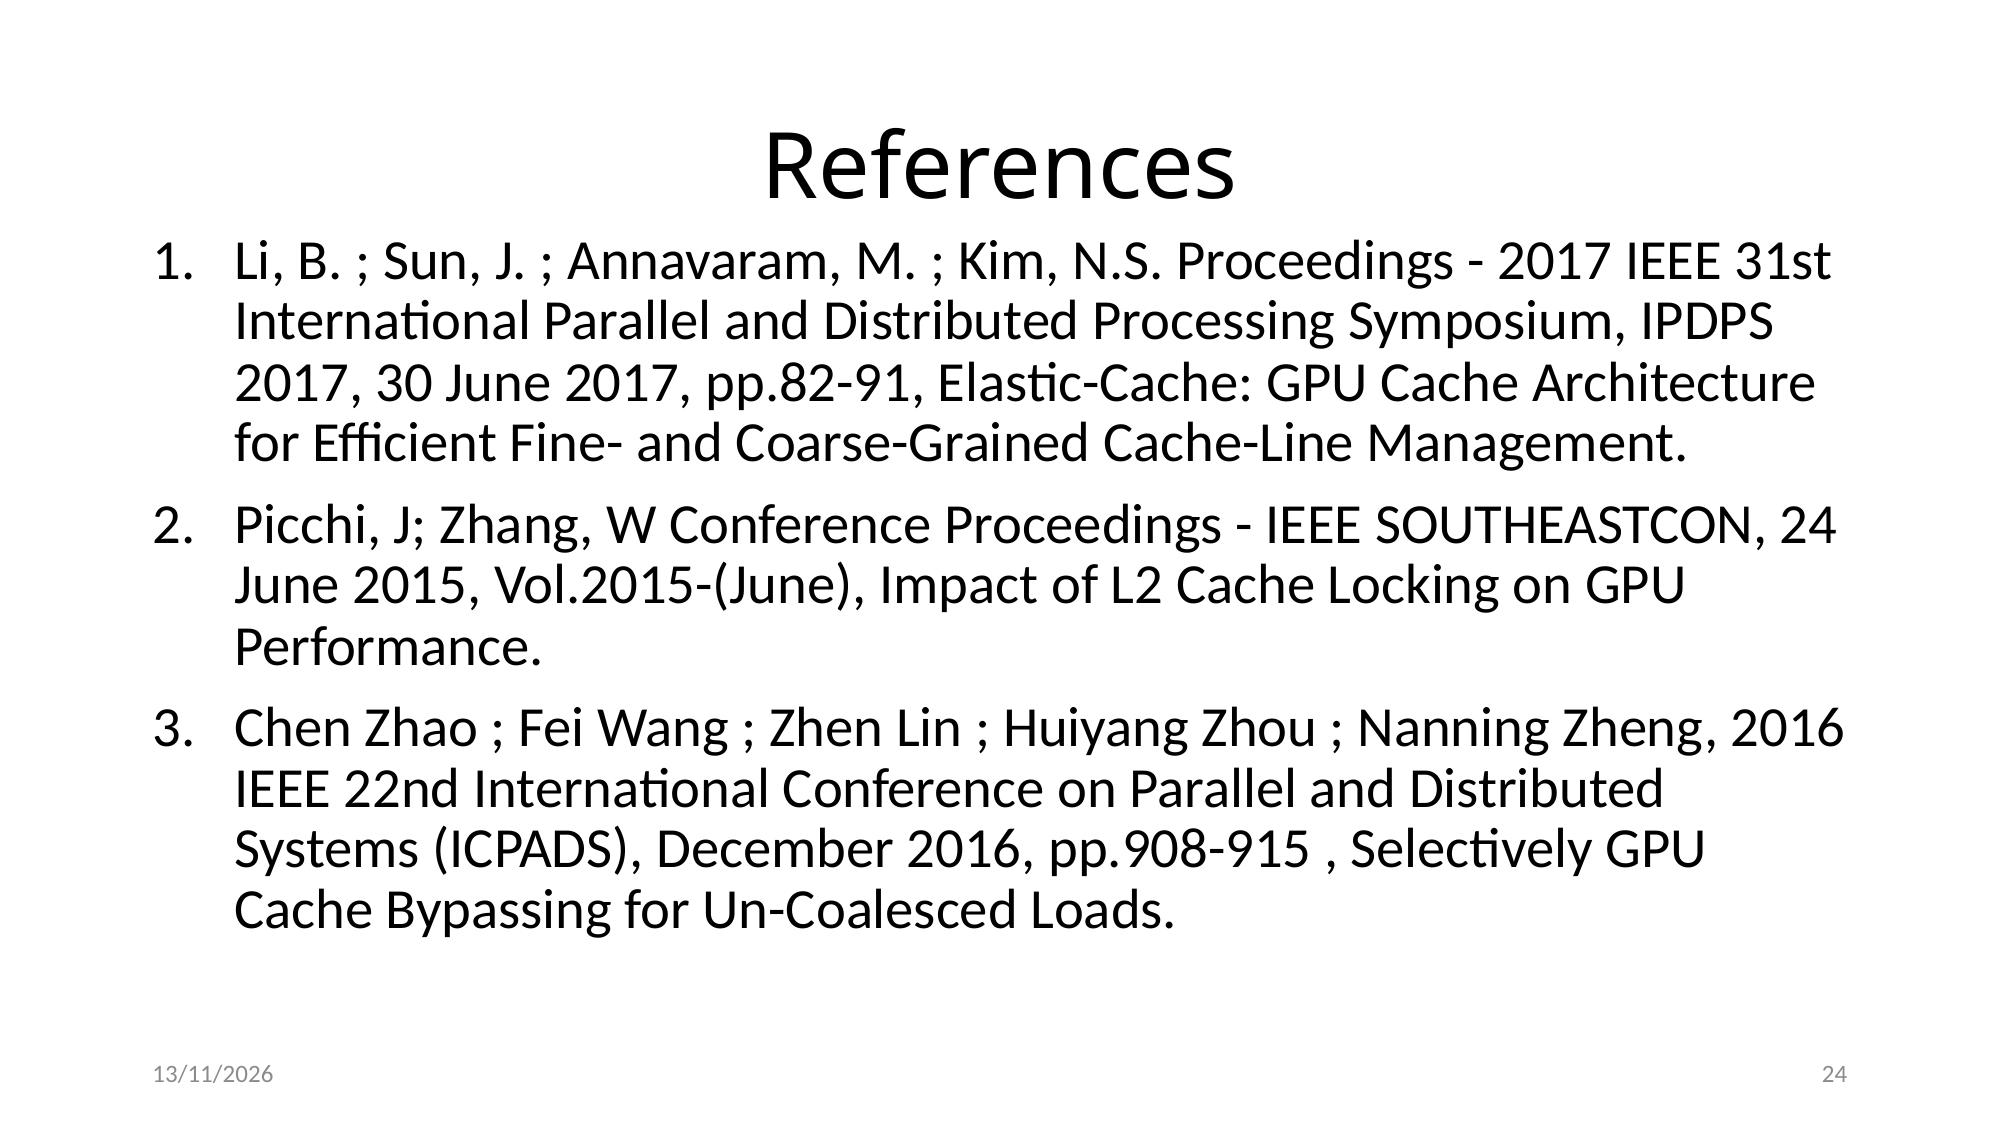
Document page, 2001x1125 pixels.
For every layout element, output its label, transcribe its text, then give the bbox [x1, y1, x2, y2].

title References [137, 59, 1863, 222]
slide_number 24 [1412, 1042, 1863, 1103]
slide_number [137, 1042, 588, 1103]
list Li, B. ; Sun, J. ; Annavaram, M. ; Kim, N.S. Proceedings - 2017 IEEE 31st International Parallel and Distributed Processing Symposium, IPDPS 2017, 30 June 2017, pp.82-91, Elastic-Cache: GPU Cache Architecture for Efficient Fine- and Coarse-Grained Cache-Line Management. Picchi, J; Zhang, W Conference Proceedings - IEEE SOUTHEASTCON, 24 June 2015, Vol.2015-(June), Impact of L2 Cache Locking on GPU Performance. Chen Zhao ; Fei Wang ; Zhen Lin ; Huiyang Zhou ; Nanning Zheng, 2016 IEEE 22nd International Conference on Parallel and Distributed Systems (ICPADS), December 2016, pp.908-915 , Selectively GPU Cache Bypassing for Un-Coalesced Loads. [137, 222, 1863, 1014]
